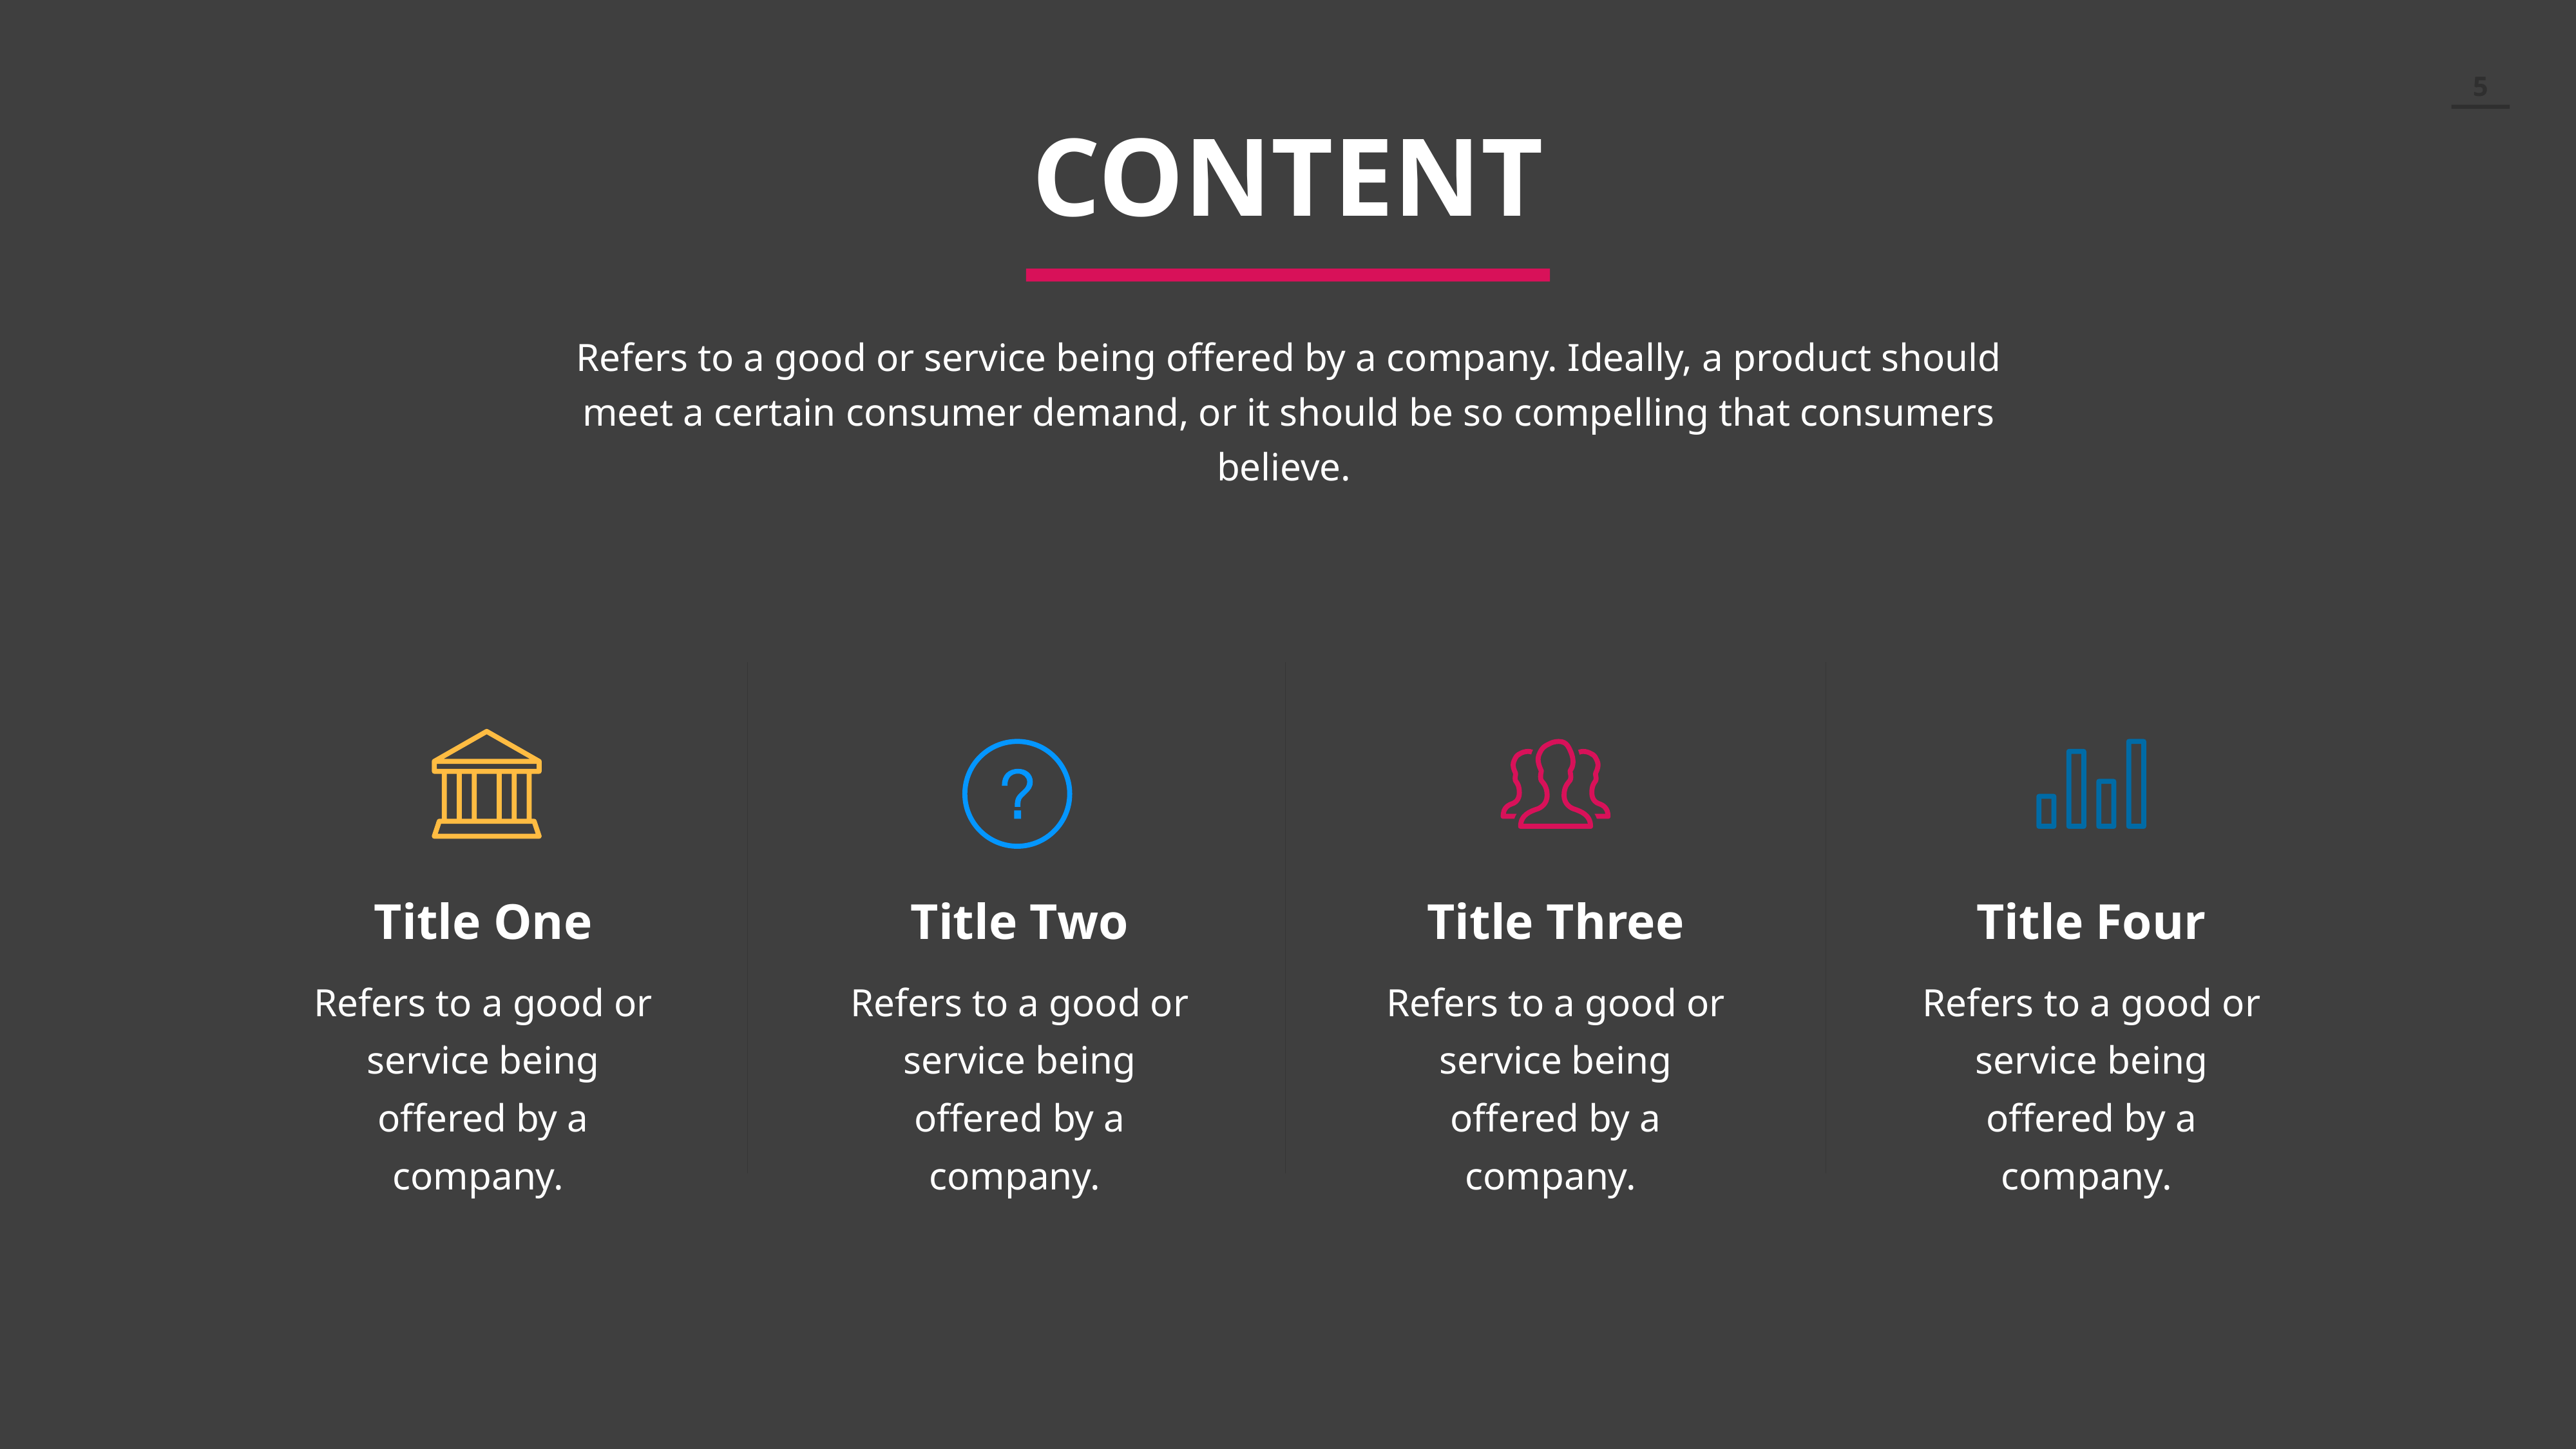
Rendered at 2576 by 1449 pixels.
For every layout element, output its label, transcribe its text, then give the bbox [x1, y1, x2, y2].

text_box Refers to a good or service being offered by a company. [1891, 954, 2291, 1209]
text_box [747, 661, 1826, 1173]
text_box Refers to a good or service being offered by a company. [283, 954, 683, 1209]
text_box [2096, 779, 2117, 829]
text_box [2036, 793, 2057, 829]
text_box Refers to a good or service being offered by a company. Ideally, a product should meet a certain consumer demand, or it should be so compelling that consumers believe. [550, 319, 2027, 493]
text_box [2066, 748, 2086, 829]
text_box Refers to a good or service being offered by a company. [819, 1173, 1219, 1209]
text_box [1026, 268, 1550, 282]
text_box Title One [364, 886, 602, 954]
text_box [2126, 739, 2146, 829]
text_box CONTENT [965, 104, 1611, 243]
text_box [432, 728, 542, 839]
text_box Title Four [1967, 886, 2216, 954]
text_box Refers to a good or service being offered by a company. [1355, 1173, 1756, 1209]
